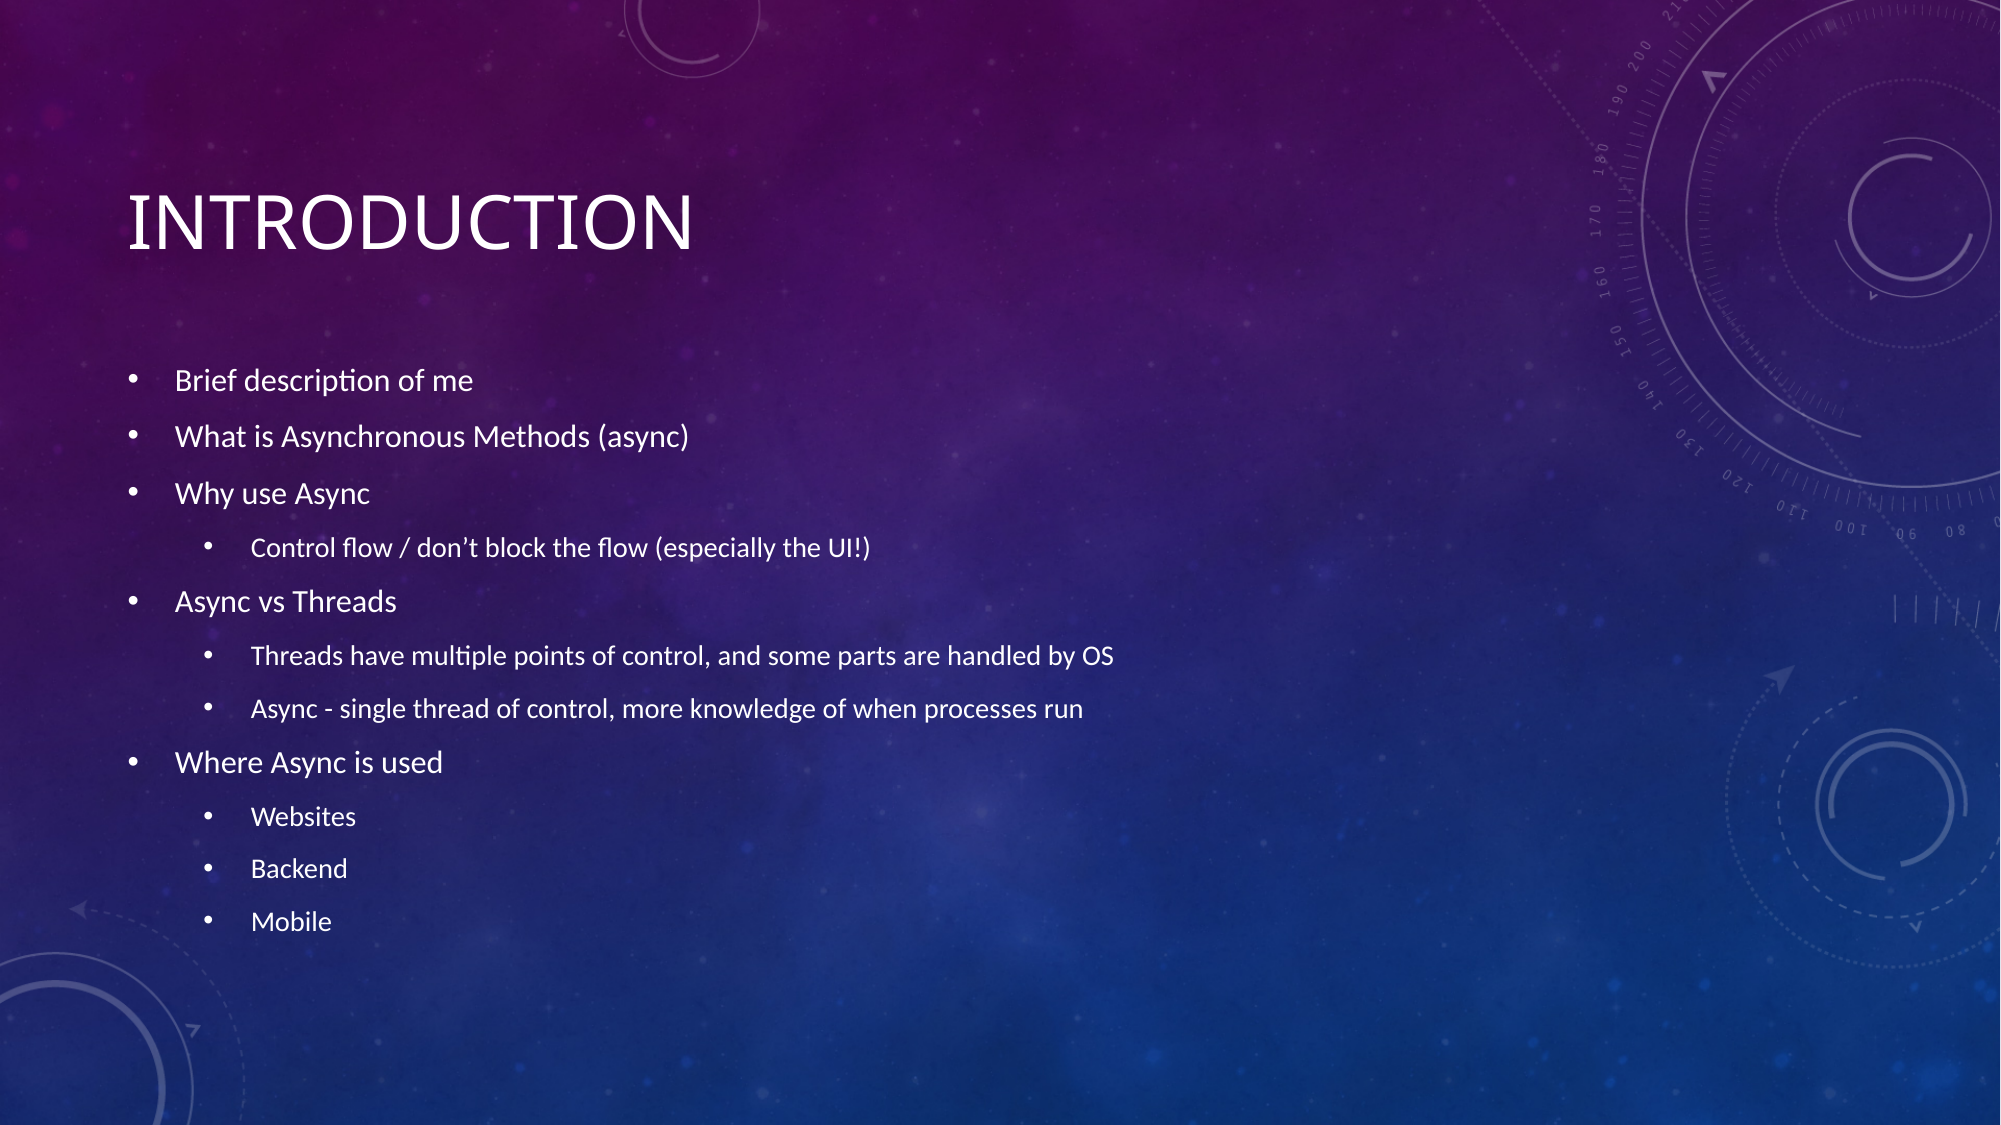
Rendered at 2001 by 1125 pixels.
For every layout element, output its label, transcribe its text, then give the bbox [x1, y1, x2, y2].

list Brief description of me What is Asynchronous Methods (async) Why use Async Control flow / don’t block the flow (especially the UI!) Async vs Threads Threads have multiple points of control, and some parts are handled by OS Async - single thread of control, more knowledge of when processes run Where Async is used Websites Backend Mobile [112, 351, 1775, 950]
picture [0, 0, 2001, 1125]
title Introduction [112, 99, 1775, 339]
